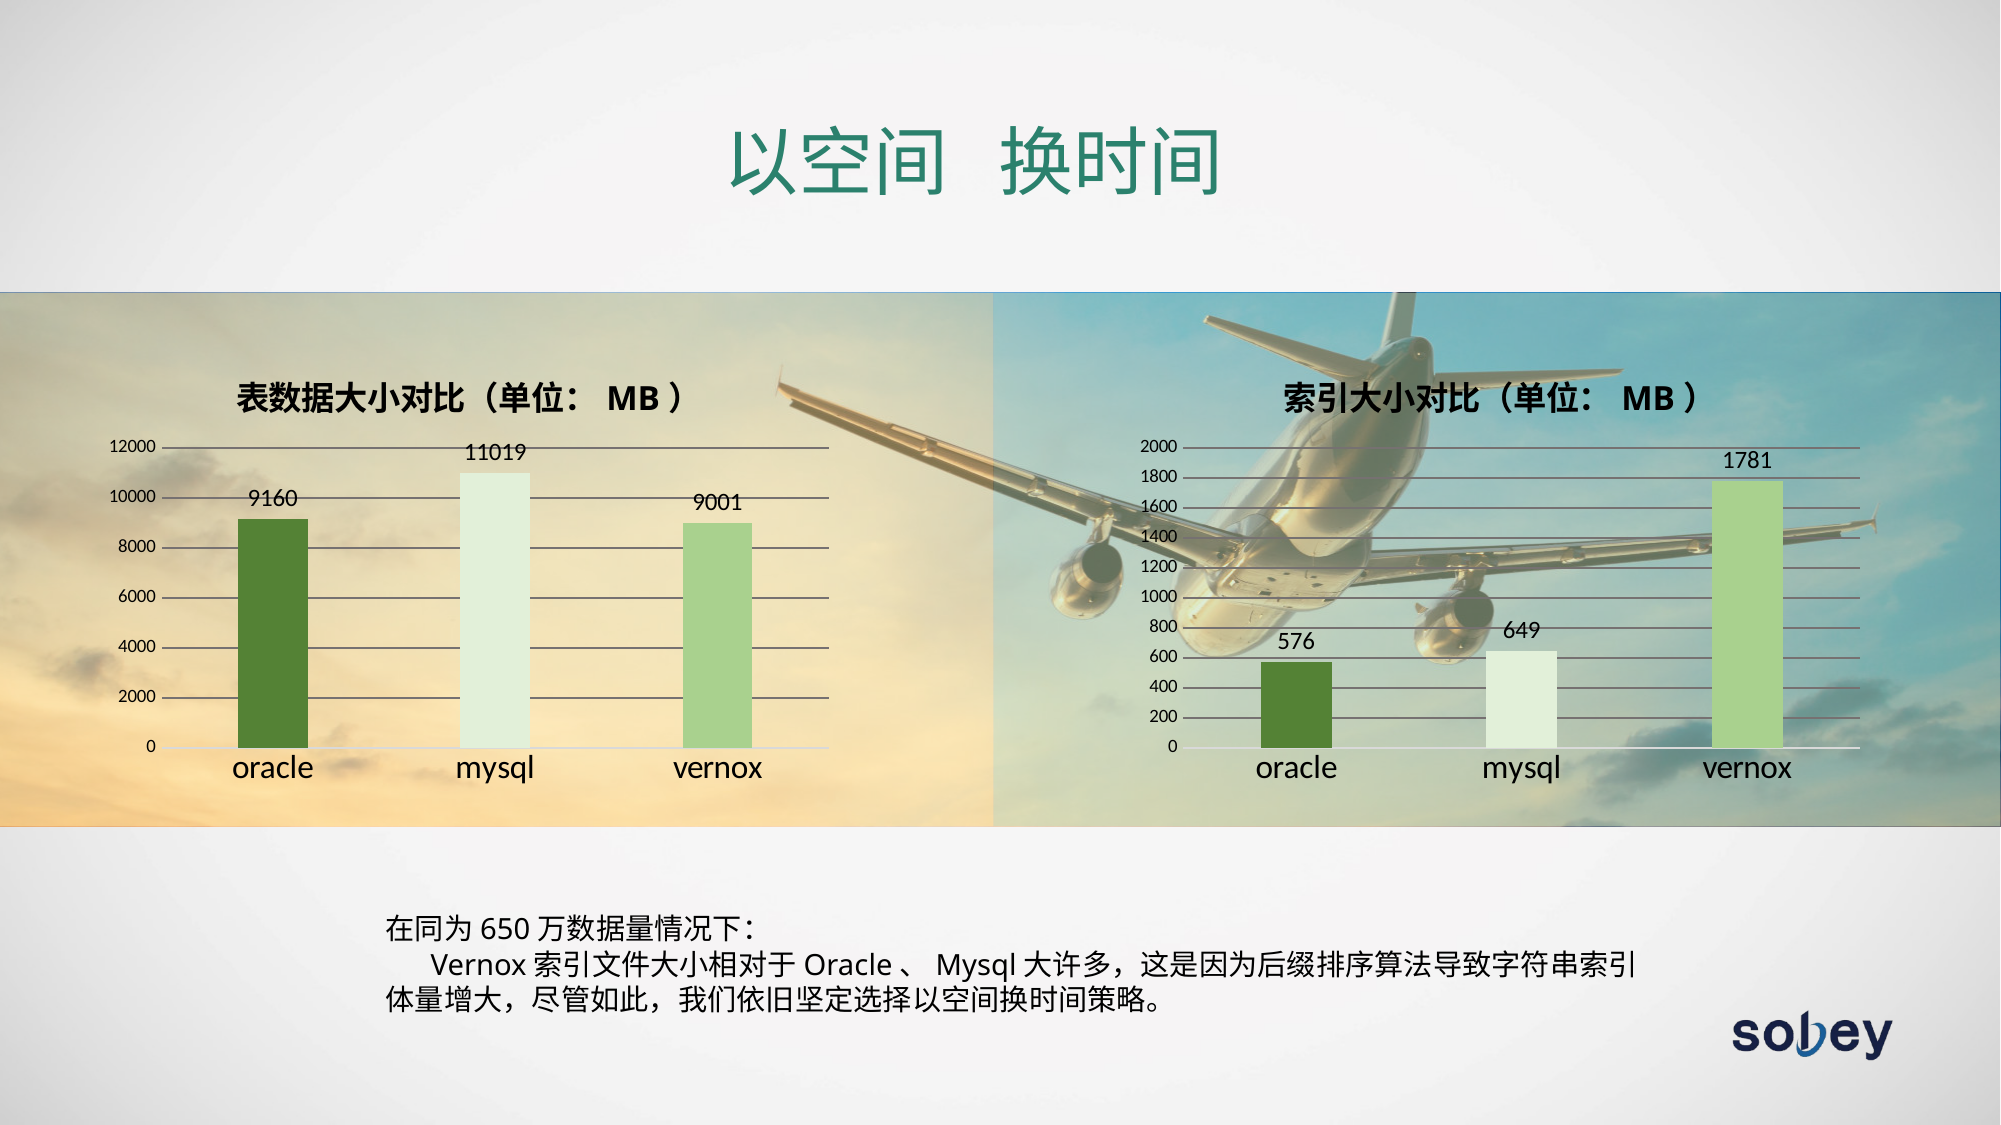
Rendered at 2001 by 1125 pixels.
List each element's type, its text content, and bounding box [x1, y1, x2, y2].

picture [0, 0, 2001, 1125]
text_box 以空间 换时间 [709, 107, 1278, 212]
chart [1124, 345, 1875, 796]
text_box 在同为650万数据量情况下： Vernox索引文件大小相对于Oracle、Mysql大许多，这是因为后缀排序算法导致字符串索引体量增大，尽管如此，我们依旧坚定选择以空间换时间策略。 [370, 903, 1671, 1024]
chart [93, 345, 844, 796]
